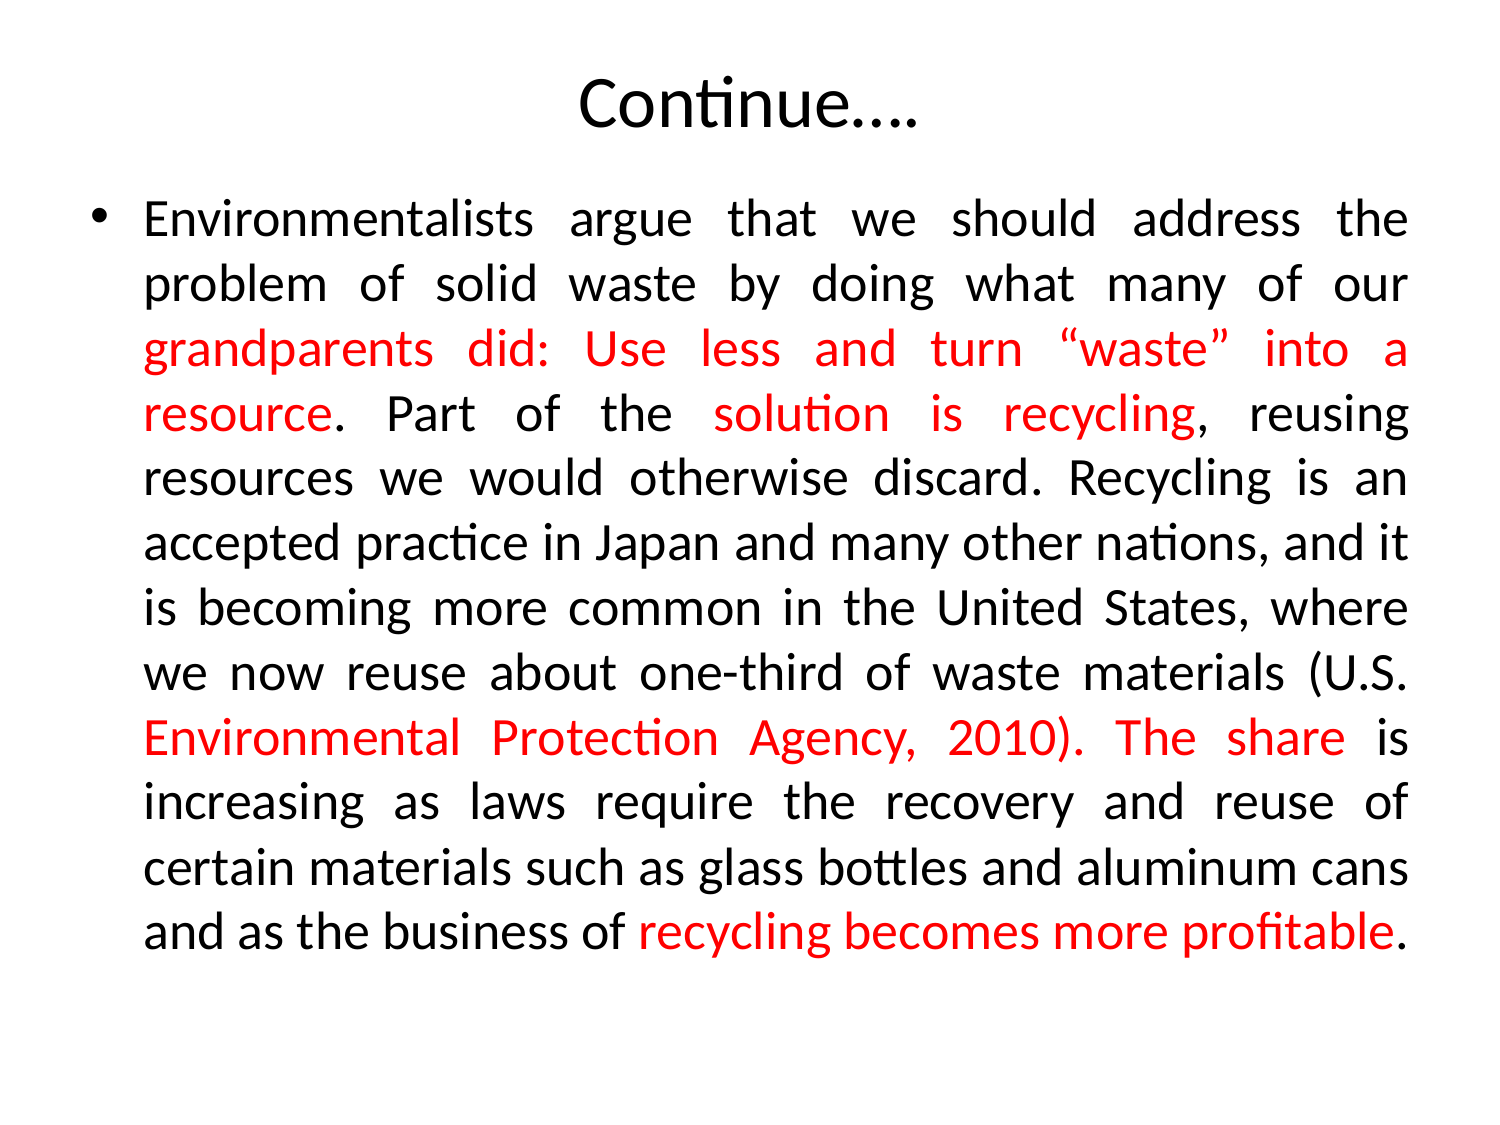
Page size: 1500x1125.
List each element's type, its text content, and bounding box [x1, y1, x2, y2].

title Continue…. [75, 45, 1425, 150]
list Environmentalists argue that we should address the problem of solid waste by doing what many of our grandparents did: Use less and turn “waste” into a resource. Part of the solution is recycling, reusing resources we would otherwise discard. Recycling is an accepted practice in Japan and many other nations, and it is becoming more common in the United States, where we now reuse about one-third of waste materials (U.S. Environmental Protection Agency, 2010). The share is increasing as laws require the recovery and reuse of certain materials such as glass bottles and aluminum cans and as the business of recycling becomes more profitable. [75, 174, 1425, 1005]
